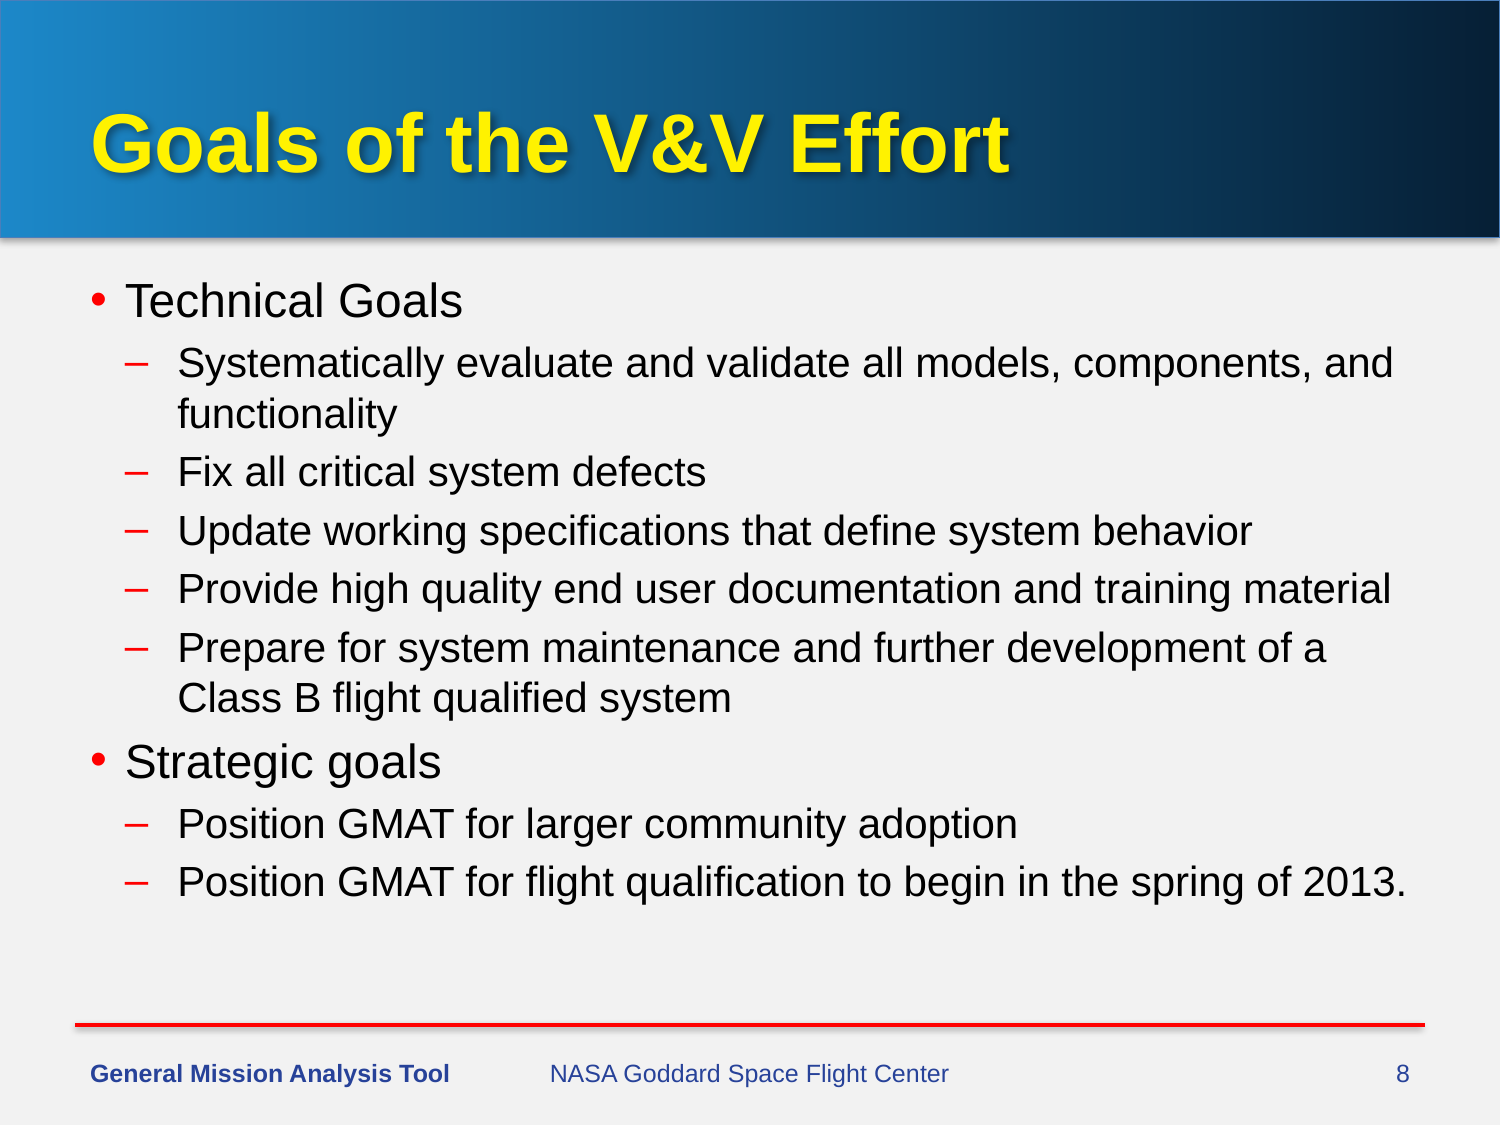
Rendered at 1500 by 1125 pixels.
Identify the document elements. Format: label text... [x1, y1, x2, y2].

title Goals of the V&V Effort [75, 45, 1425, 233]
slide_number 8 [1074, 1042, 1425, 1103]
footer NASA Goddard Space Flight Center [512, 1042, 988, 1103]
list Technical Goals Systematically evaluate and validate all models, components, and functionality Fix all critical system defects Update working specifications that define system behavior Provide high quality end user documentation and training material Prepare for system maintenance and further development of a Class B flight qualified system Strategic goals Position GMAT for larger community adoption Position GMAT for flight qualification to begin in the spring of 2013. [75, 262, 1425, 1005]
slide_number General Mission Analysis Tool [75, 1042, 488, 1103]
